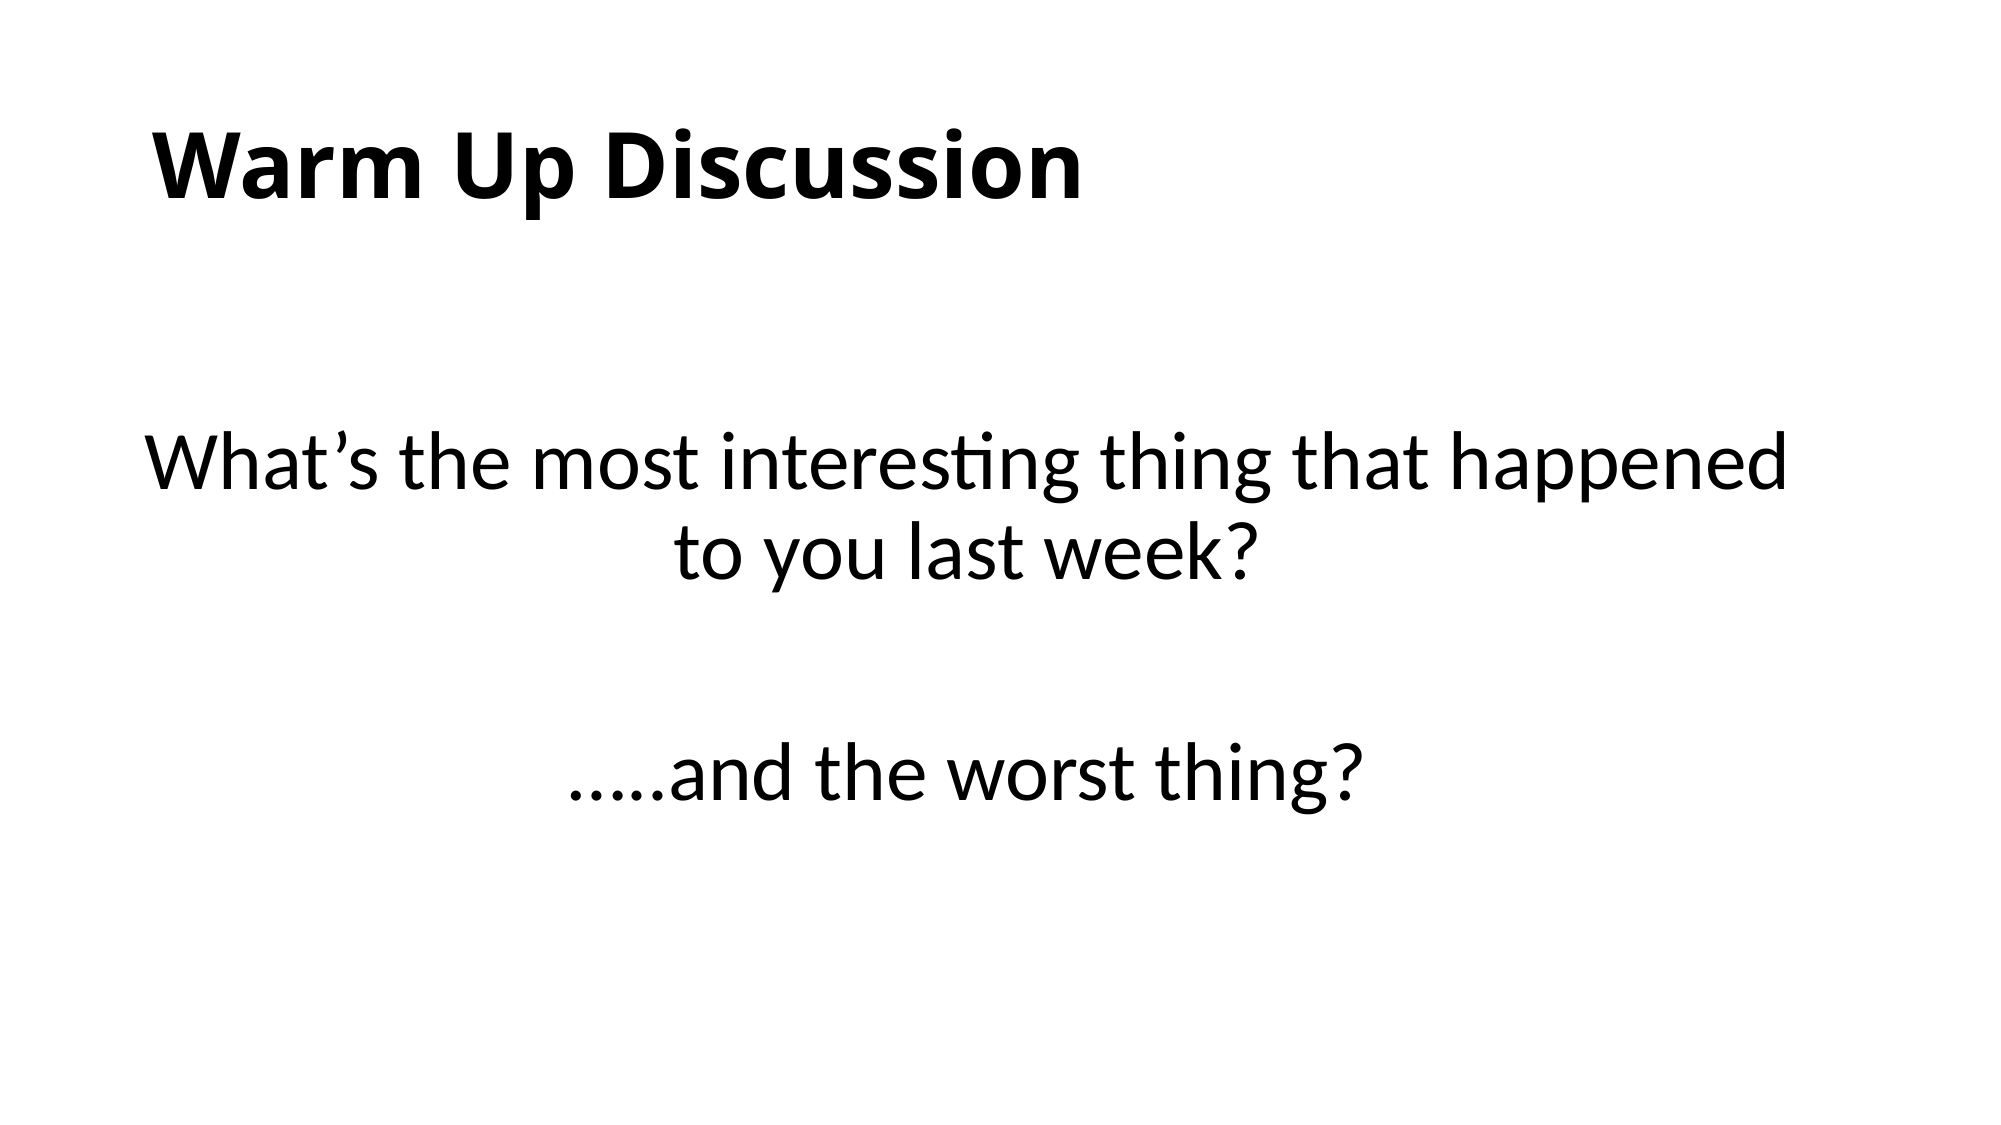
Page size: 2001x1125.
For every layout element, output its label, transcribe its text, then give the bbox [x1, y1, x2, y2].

list What’s the most interesting thing that happened to you last week? …..and the worst thing? [105, 409, 1831, 912]
title Warm Up Discussion [137, 59, 1863, 278]
